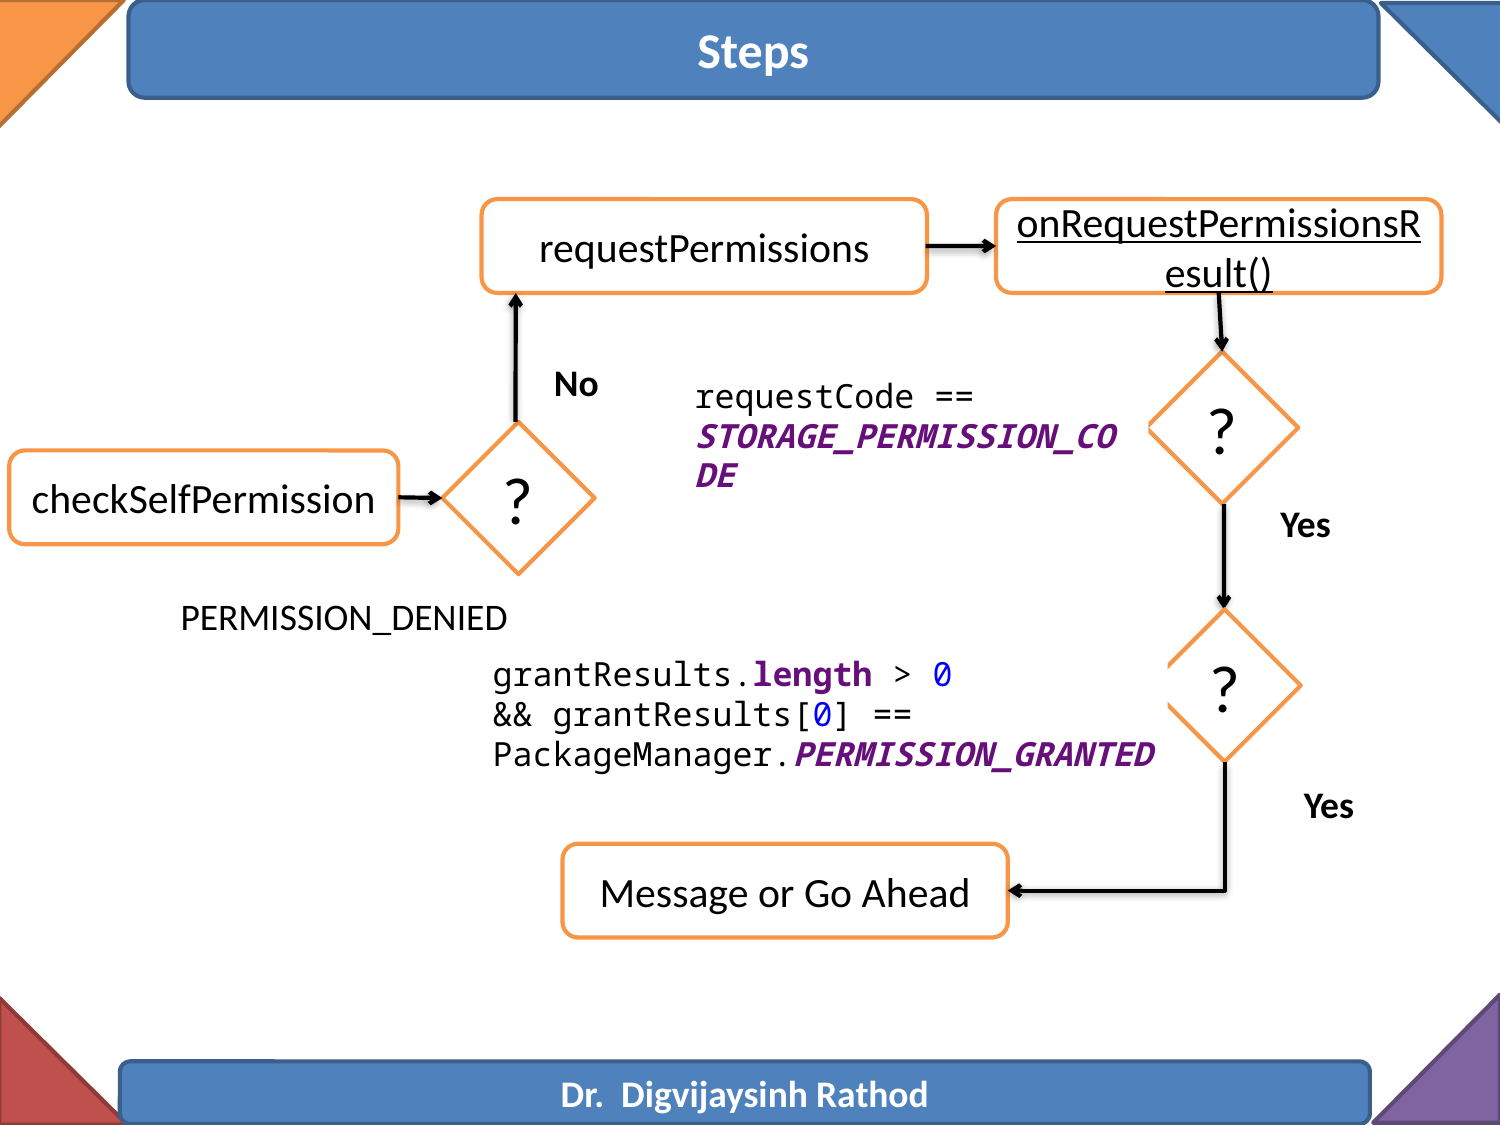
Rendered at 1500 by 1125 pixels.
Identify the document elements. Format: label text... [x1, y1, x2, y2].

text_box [1051, 717, 1181, 935]
text_box checkSelfPermission [7, 448, 401, 547]
text_box ? [1168, 607, 1303, 763]
text_box PERMISSION_DENIED [165, 585, 523, 646]
text_box requestCode == STORAGE_PERMISSION_CODE [679, 367, 1149, 502]
text_box onRequestPermissionsResult() [993, 196, 1444, 296]
text_box ? [442, 421, 597, 577]
text_box No [538, 351, 633, 412]
text_box requestPermissions [479, 196, 930, 296]
text_box ? [1149, 353, 1301, 505]
text_box Steps [126, 0, 1381, 100]
text_box [1371, 992, 1500, 1125]
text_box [1190, 320, 1250, 325]
text_box [0, 996, 123, 1125]
text_box Message or Go Ahead [560, 841, 1010, 940]
text_box [0, 0, 126, 129]
text_box Yes [1265, 492, 1360, 552]
text_box Dr. Digvijaysinh Rathod [117, 1059, 1372, 1125]
text_box [1378, 0, 1500, 124]
text_box grantResults.length > 0 && grantResults[0] == PackageManager.PERMISSION_GRANTED [477, 645, 1168, 780]
text_box Yes [1288, 773, 1383, 834]
